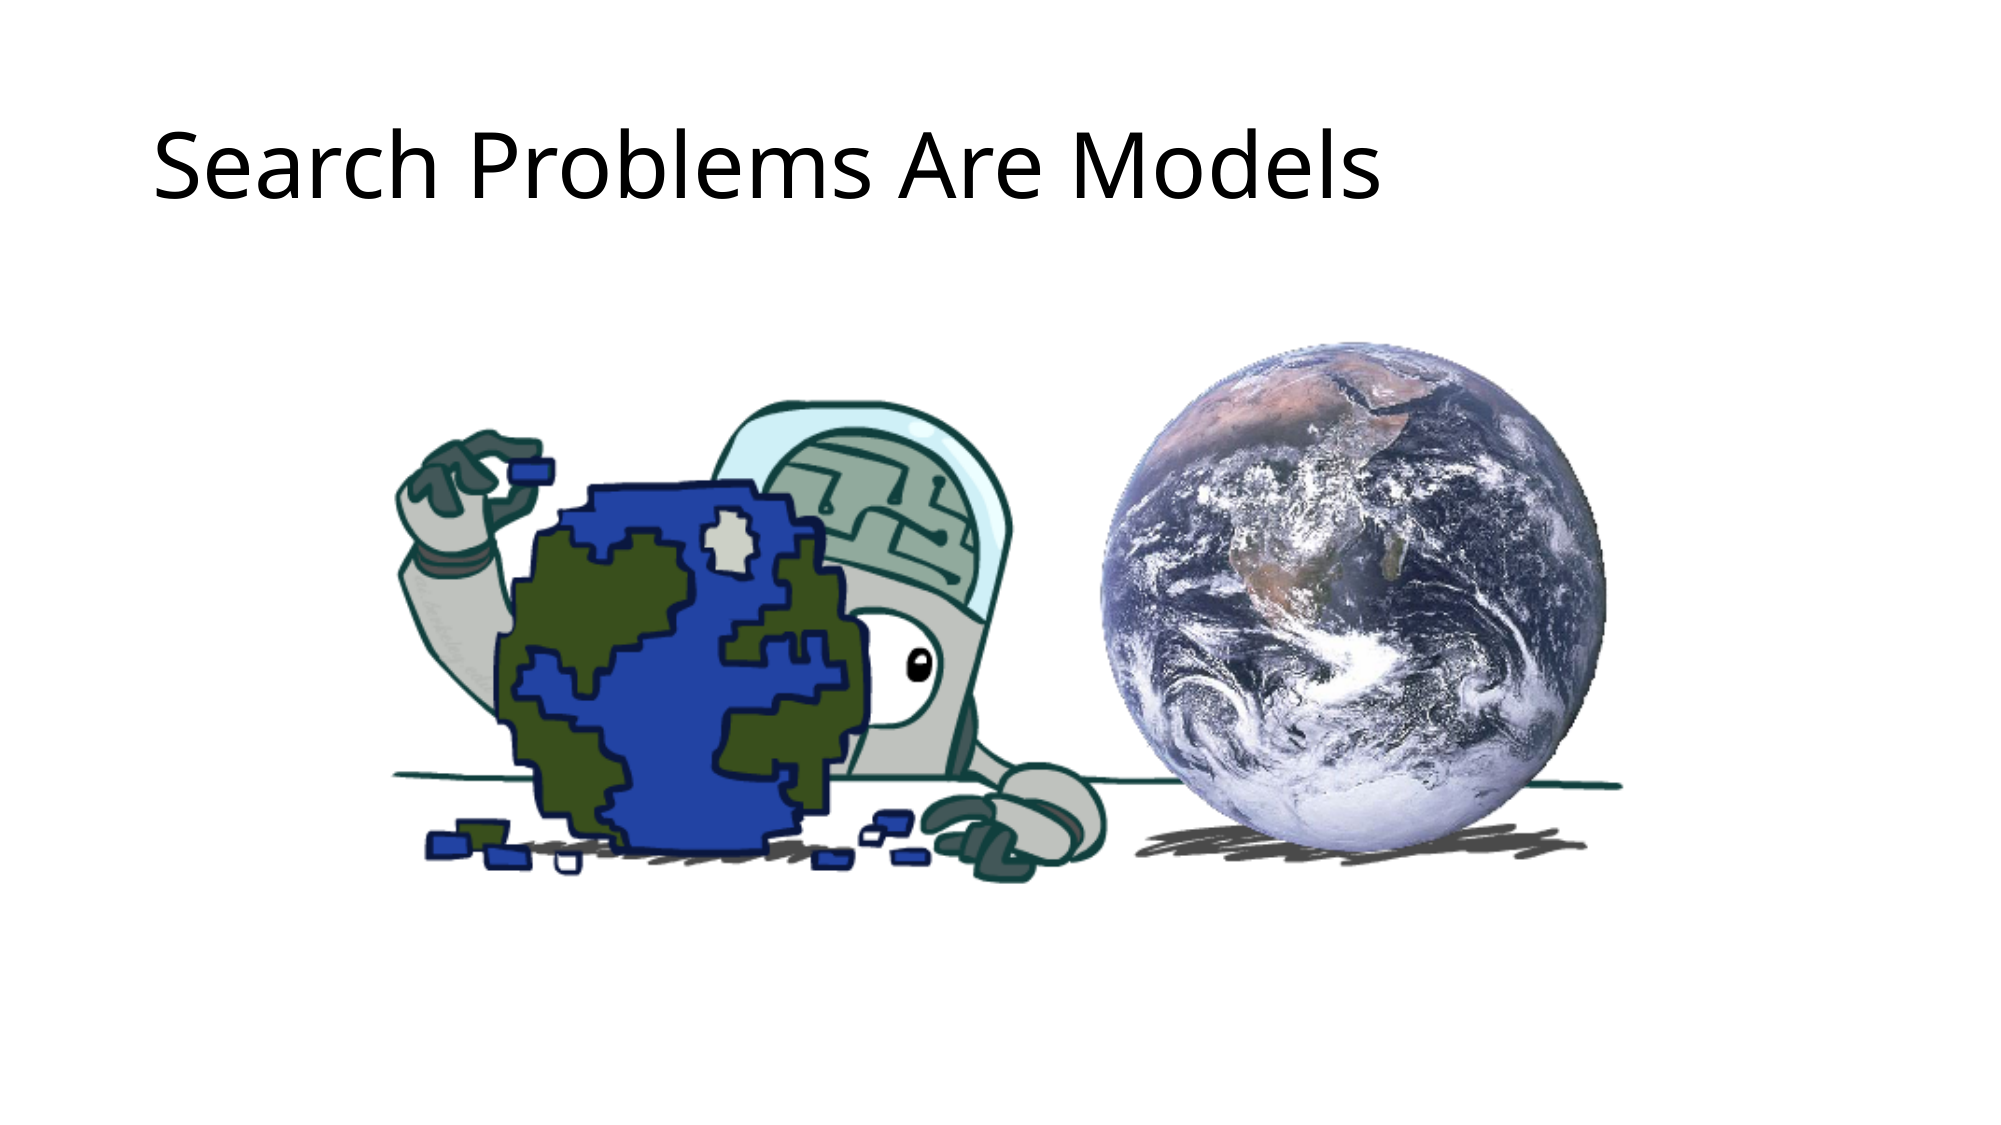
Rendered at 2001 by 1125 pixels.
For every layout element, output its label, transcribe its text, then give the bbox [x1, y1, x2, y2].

title Search Problems Are Models [137, 59, 1863, 278]
picture [337, 224, 1700, 940]
